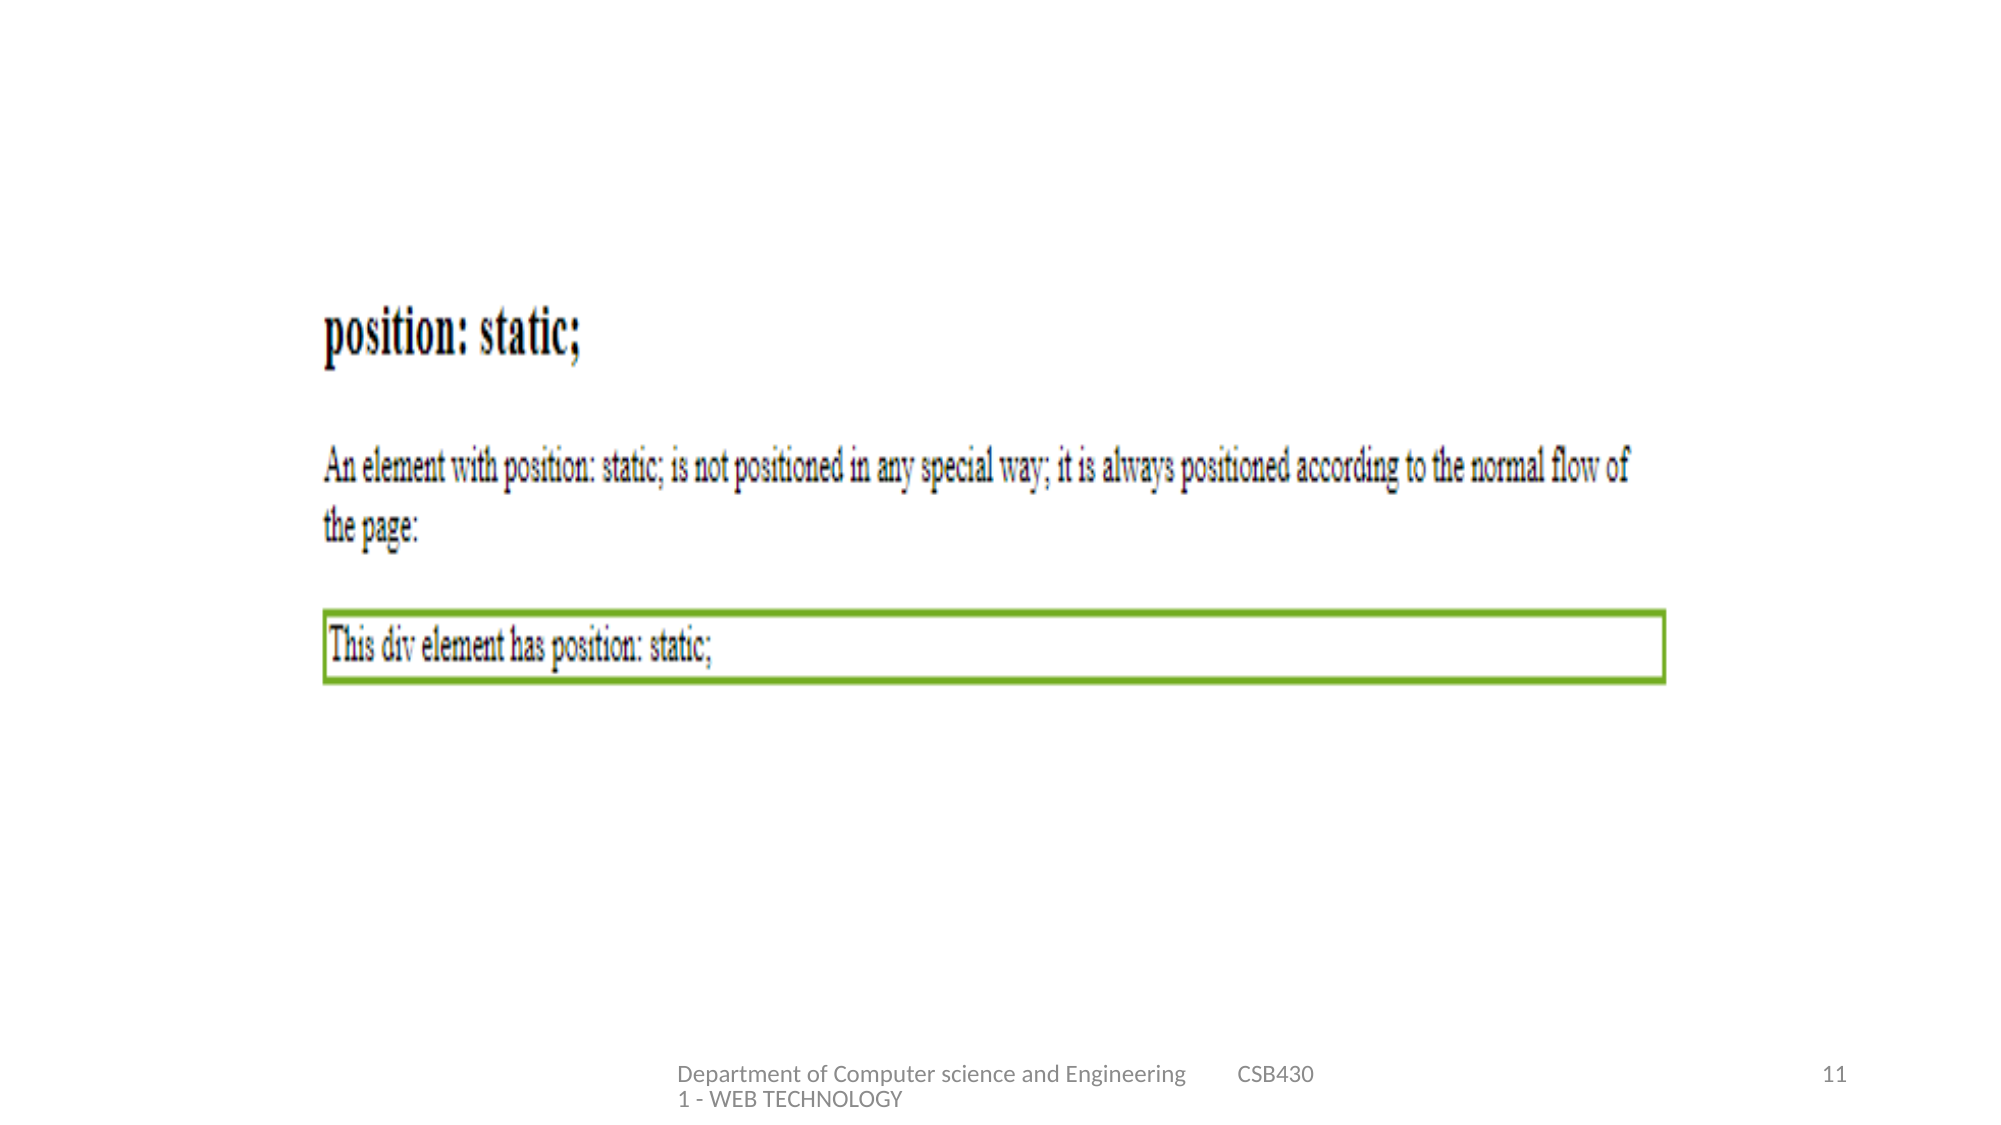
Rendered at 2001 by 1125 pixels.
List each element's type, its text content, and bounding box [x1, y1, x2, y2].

picture [313, 264, 1679, 722]
slide_number 11 [1412, 1042, 1863, 1103]
footer Department of Computer science and Engineering CSB4301 - WEB TECHNOLOGY [662, 1042, 1338, 1103]
